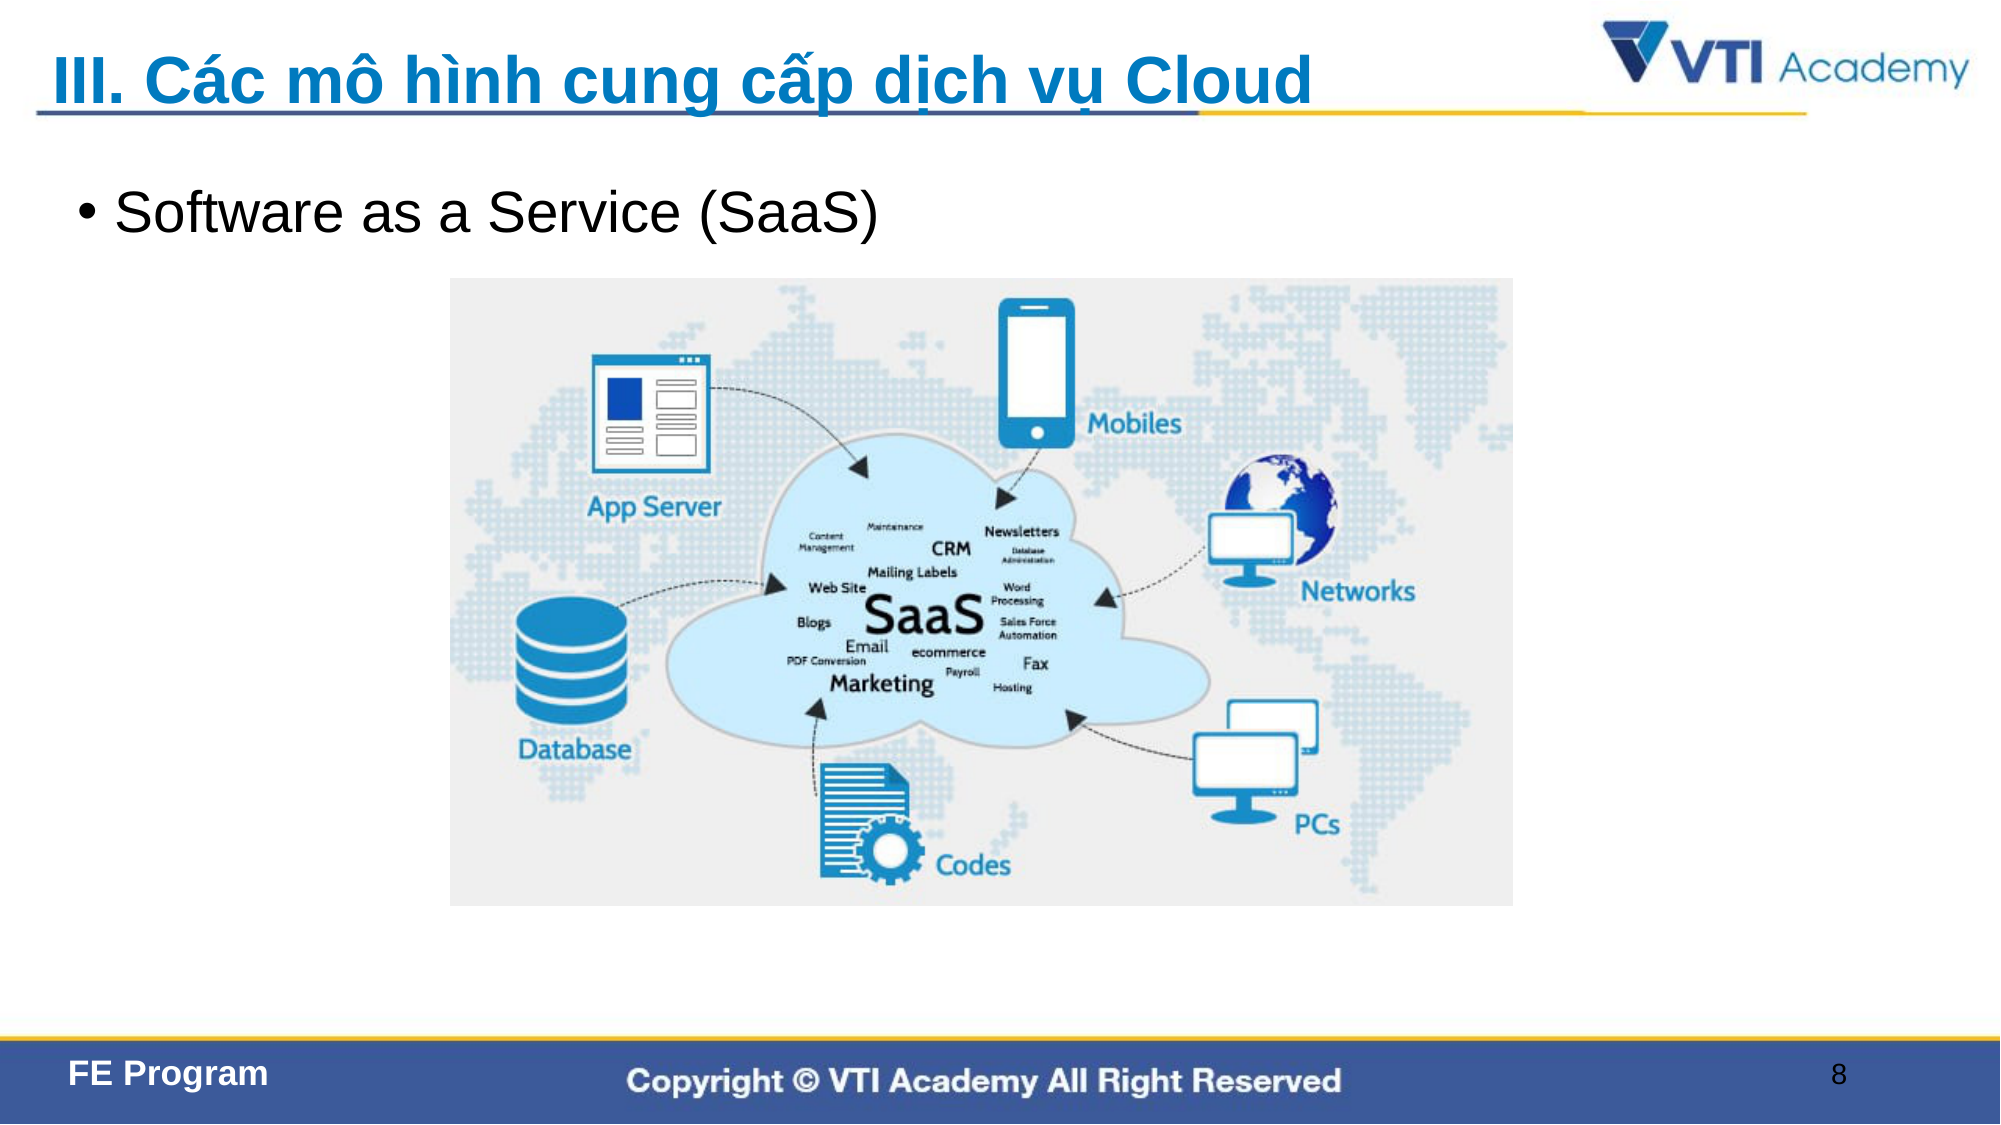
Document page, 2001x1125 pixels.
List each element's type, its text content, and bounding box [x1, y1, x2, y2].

list Software as a Service (SaaS) [62, 174, 1788, 889]
slide_number 8 [1412, 1042, 1863, 1103]
title III. Các mô hình cung cấp dịch vụ Cloud [37, 37, 1763, 127]
picture [0, 1, 2000, 1124]
